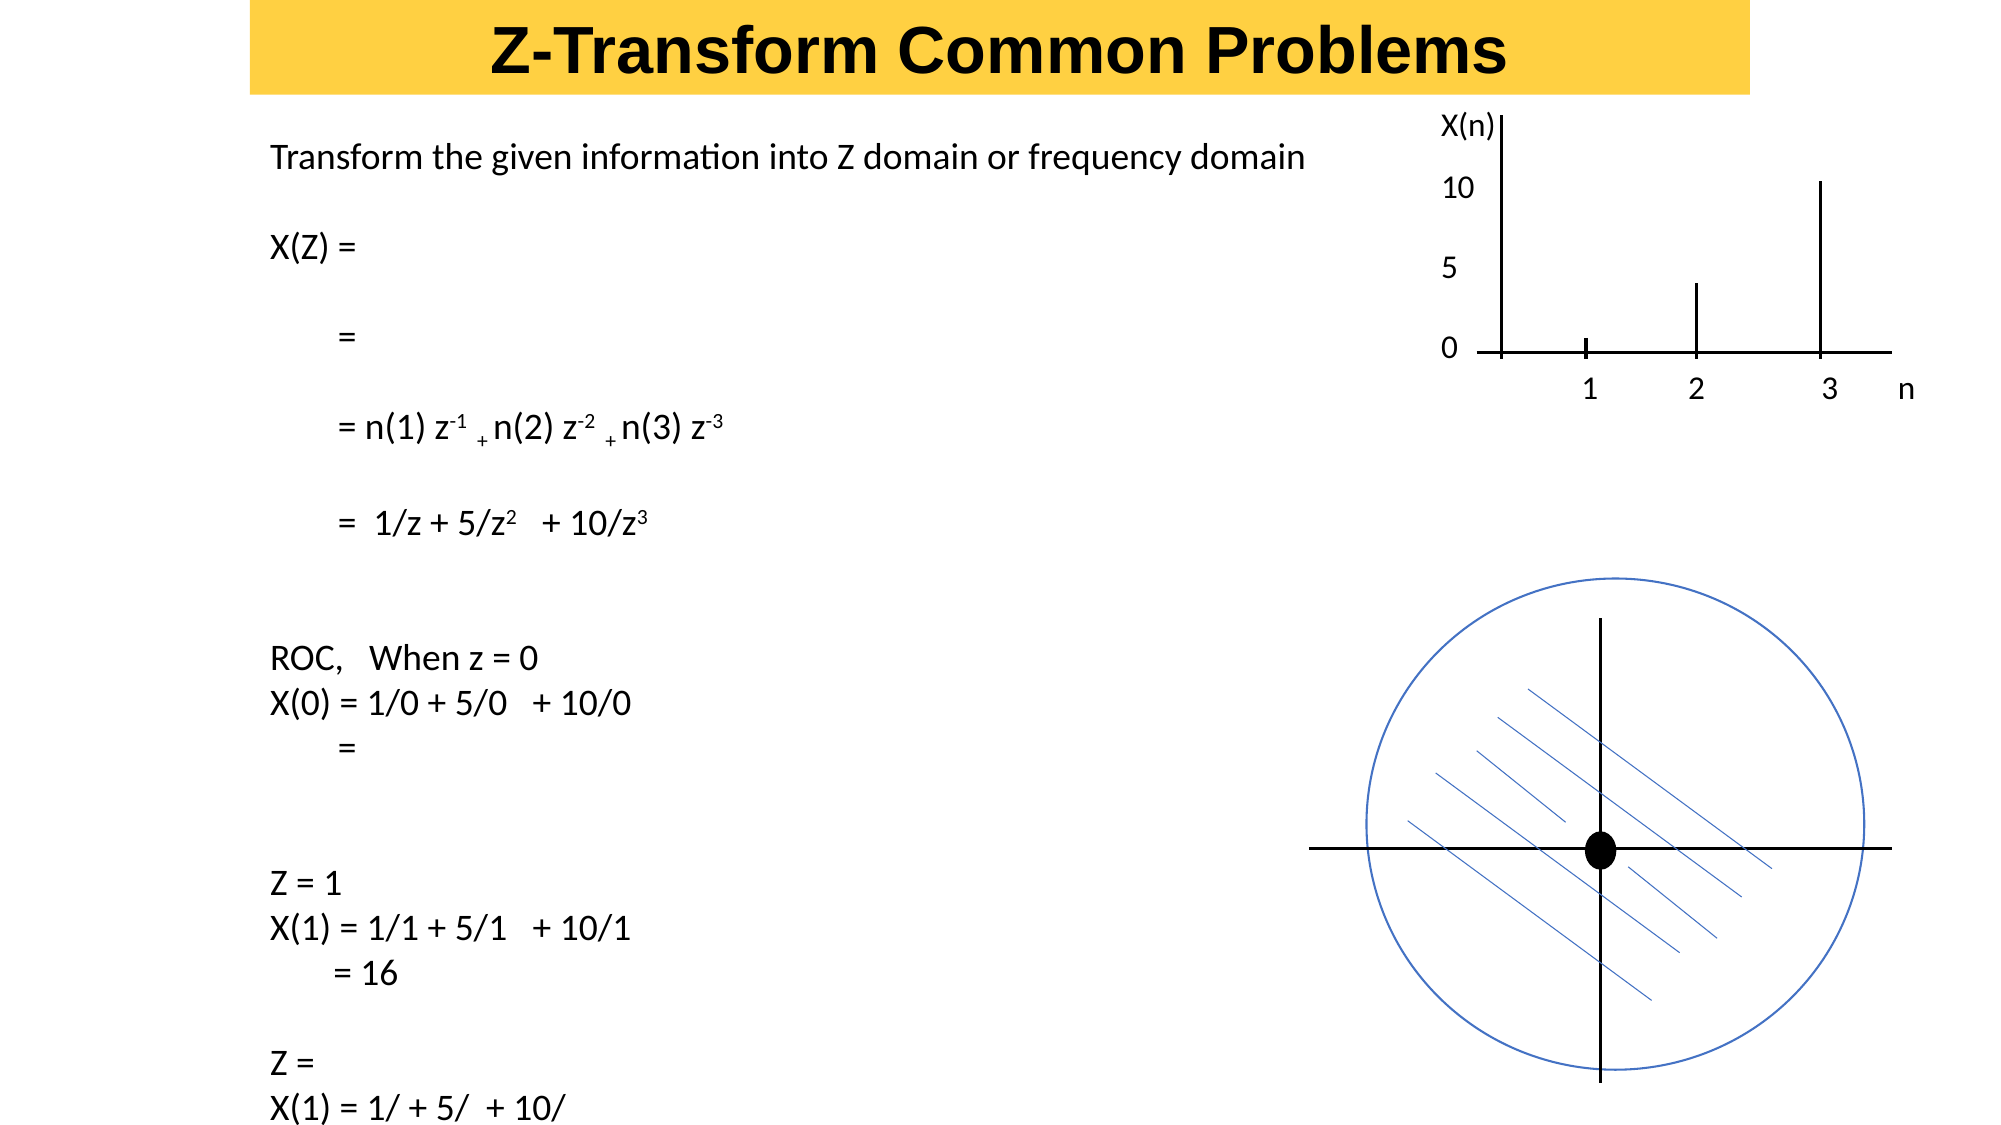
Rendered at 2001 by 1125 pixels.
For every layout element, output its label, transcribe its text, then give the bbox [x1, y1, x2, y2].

text_box [1602, 850, 1864, 1071]
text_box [1435, 772, 1680, 953]
text_box [1366, 850, 1407, 961]
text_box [1476, 750, 1566, 823]
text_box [1497, 717, 1742, 897]
text_box [1365, 577, 1866, 847]
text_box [1407, 820, 1652, 1001]
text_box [1528, 688, 1772, 869]
text_box Z-Transform Common Problems [249, 0, 1750, 95]
text_box [1441, 1001, 1599, 1071]
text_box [1628, 866, 1718, 939]
text_box 1 2 3 n [1559, 359, 1953, 414]
text_box X(n) 10 5 0 [1426, 95, 1515, 373]
